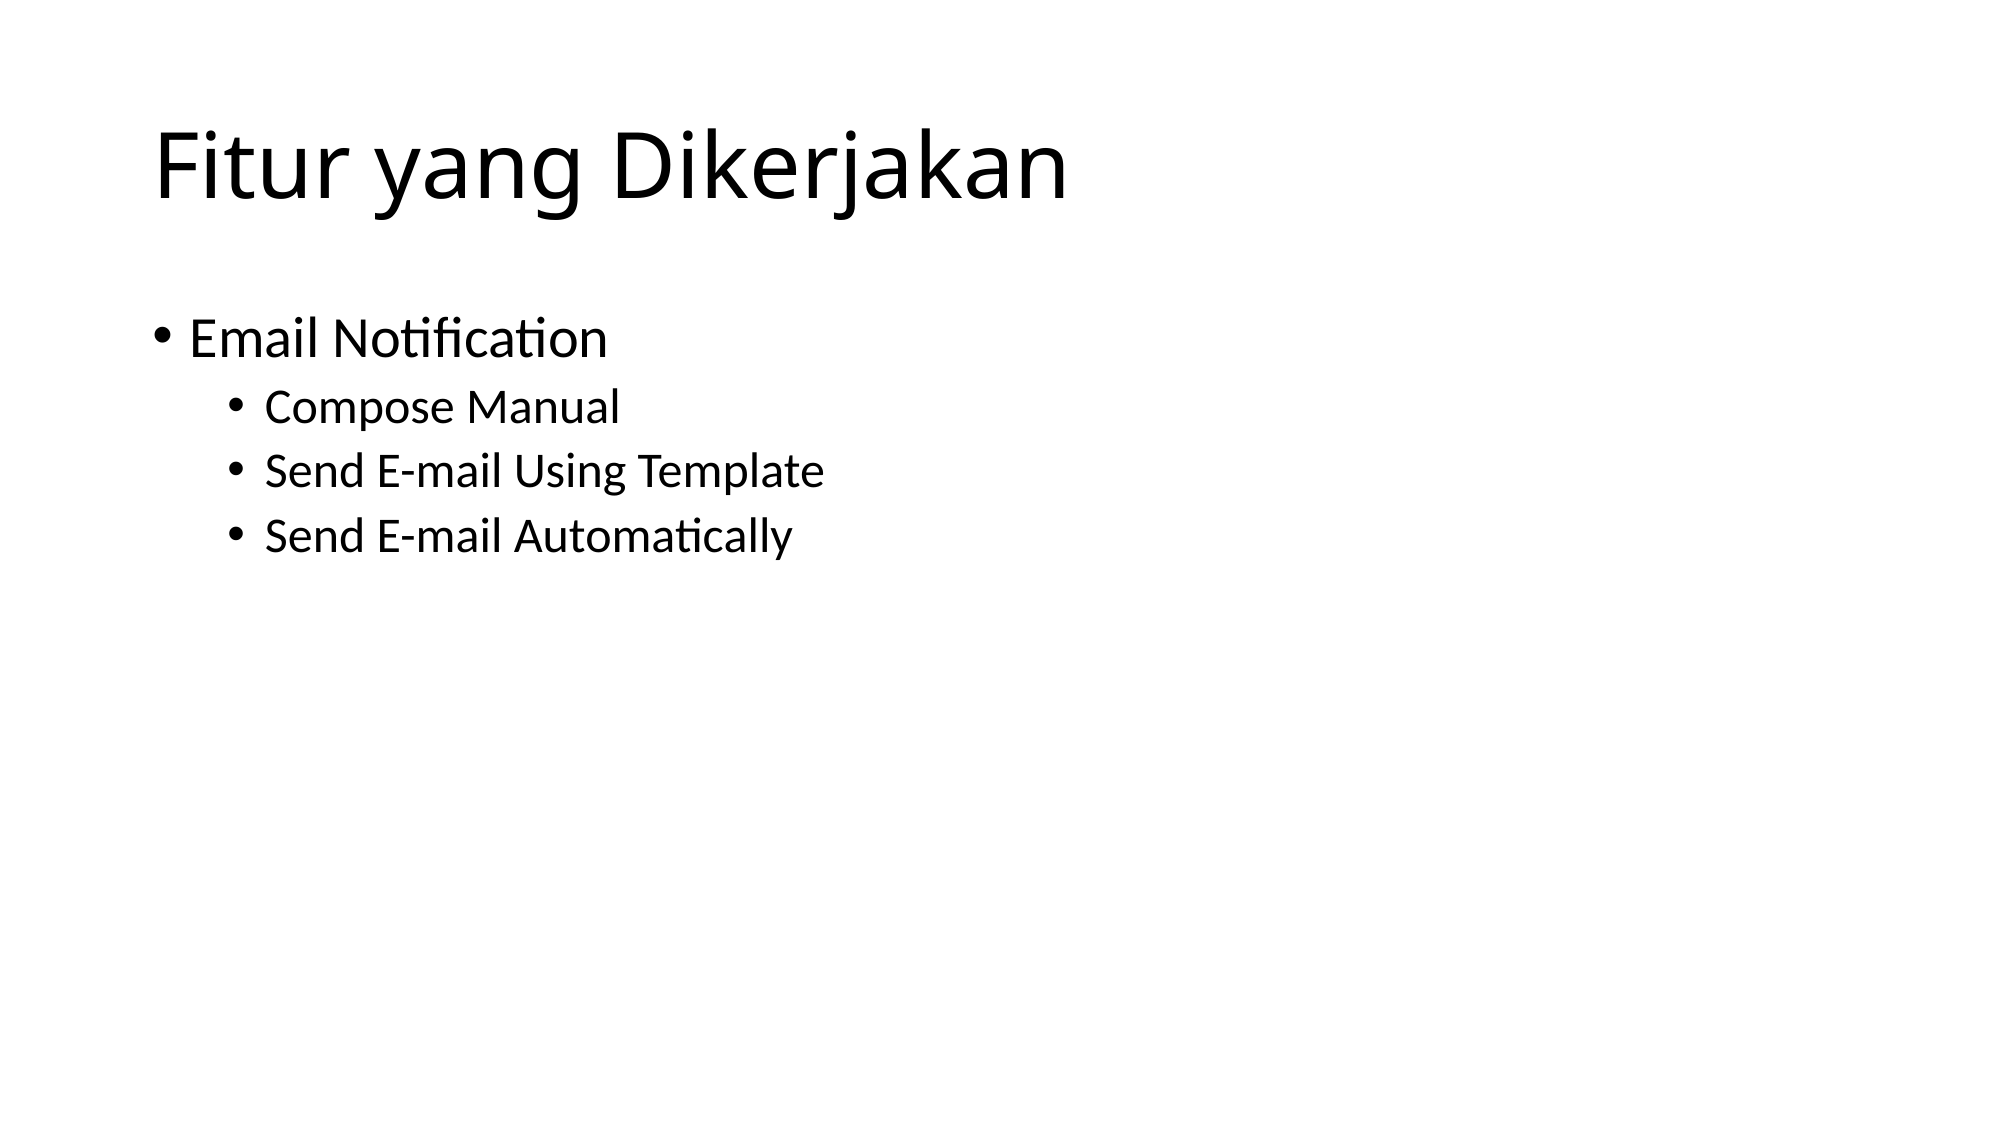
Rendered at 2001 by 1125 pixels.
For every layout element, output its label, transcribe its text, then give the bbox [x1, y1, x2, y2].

list Email Notification Compose Manual Send E-mail Using Template Send E-mail Automatically [137, 299, 1863, 1014]
title Fitur yang Dikerjakan [137, 59, 1863, 278]
